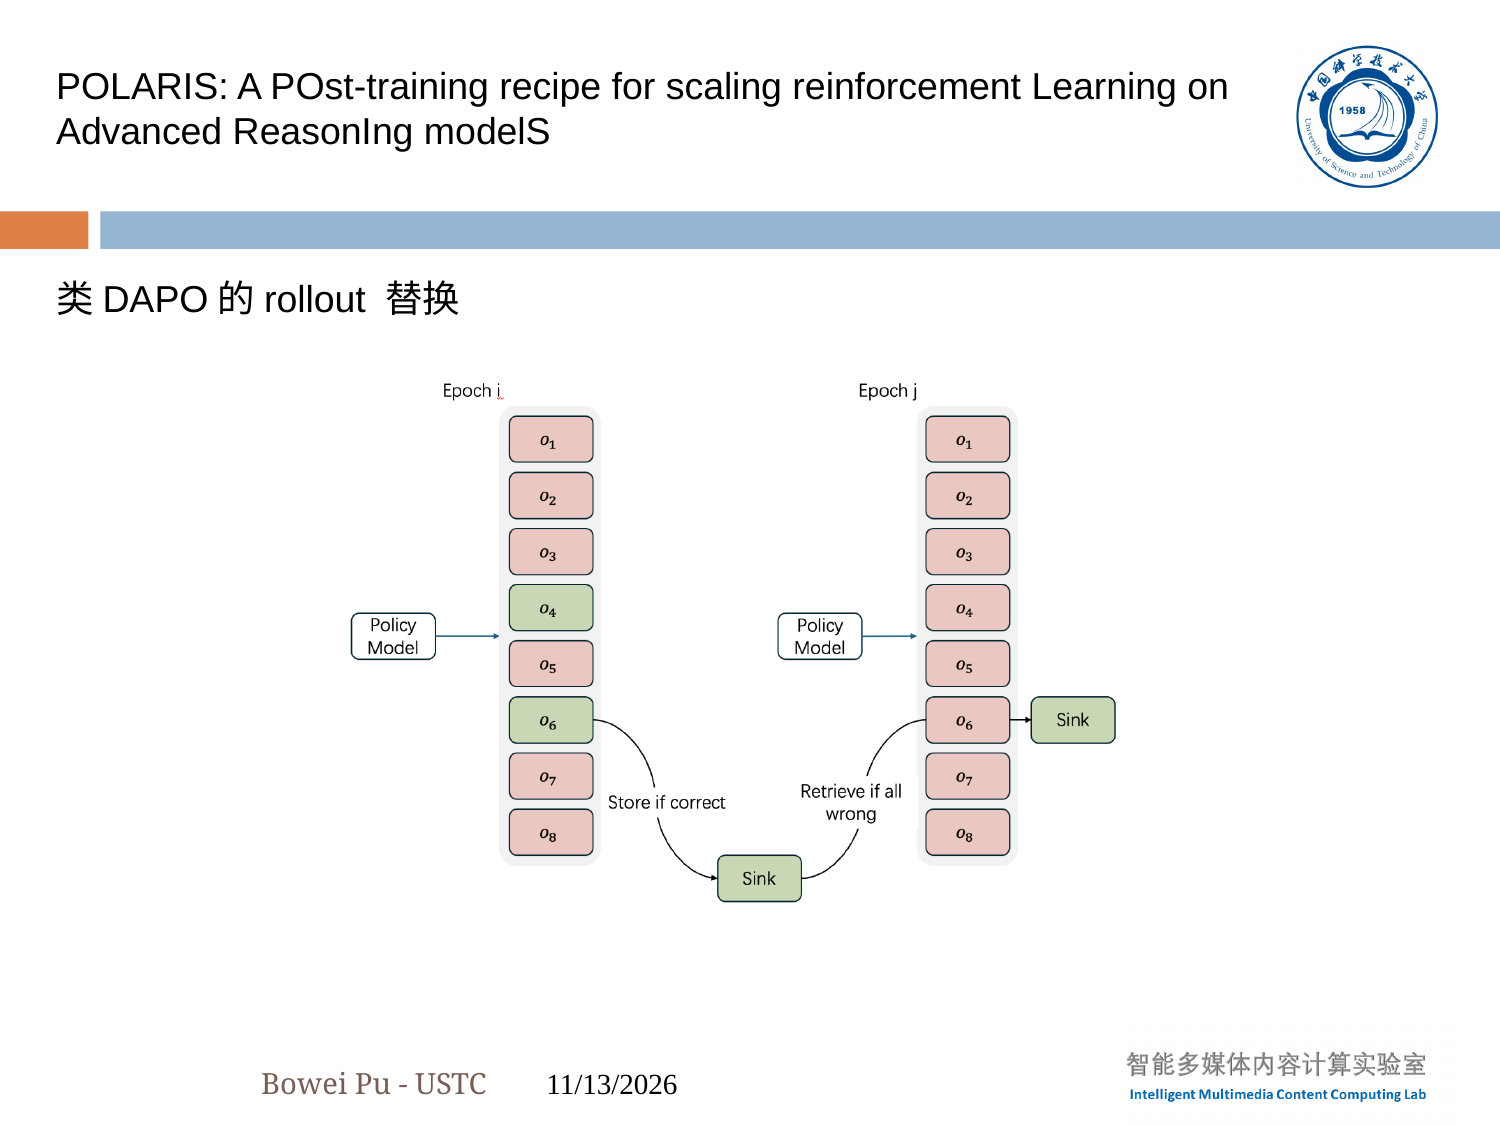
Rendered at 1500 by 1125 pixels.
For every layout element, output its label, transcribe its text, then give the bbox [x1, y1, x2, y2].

picture [1122, 1020, 1456, 1125]
footer Bowei Pu - USTC [100, 1053, 502, 1113]
picture [1293, 38, 1438, 188]
slide_number [0, 211, 89, 250]
text_box 类DAPO的rollout 替换 [41, 267, 542, 327]
slide_number [531, 1053, 969, 1113]
picture [277, 373, 1198, 955]
text_box POLARIS: A POst-training recipe for scaling reinforcement Learning on Advanced ReasonIng modelS [41, 54, 1275, 205]
